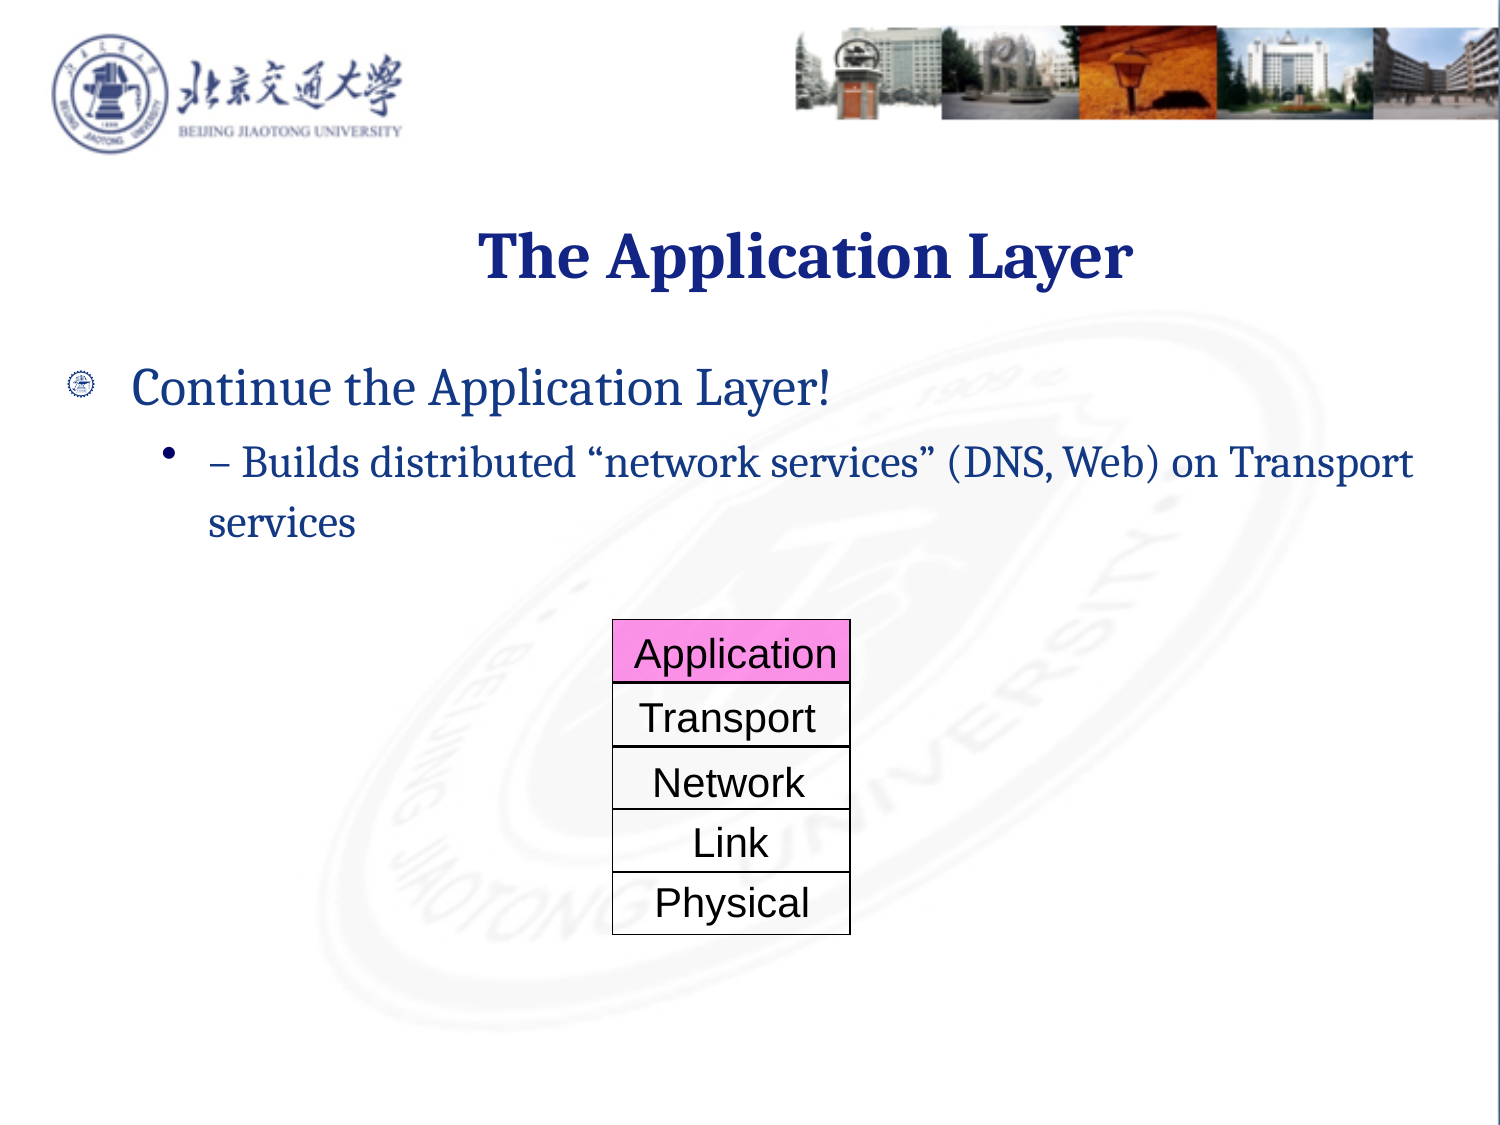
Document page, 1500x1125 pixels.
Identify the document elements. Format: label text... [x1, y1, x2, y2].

picture [0, 0, 1500, 1125]
text_box The Application Layer [437, 204, 1175, 299]
text_box Continue the Application Layer! – Builds distributed “network services” (DNS, Web) on Transport services [43, 337, 1463, 813]
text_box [612, 619, 854, 935]
